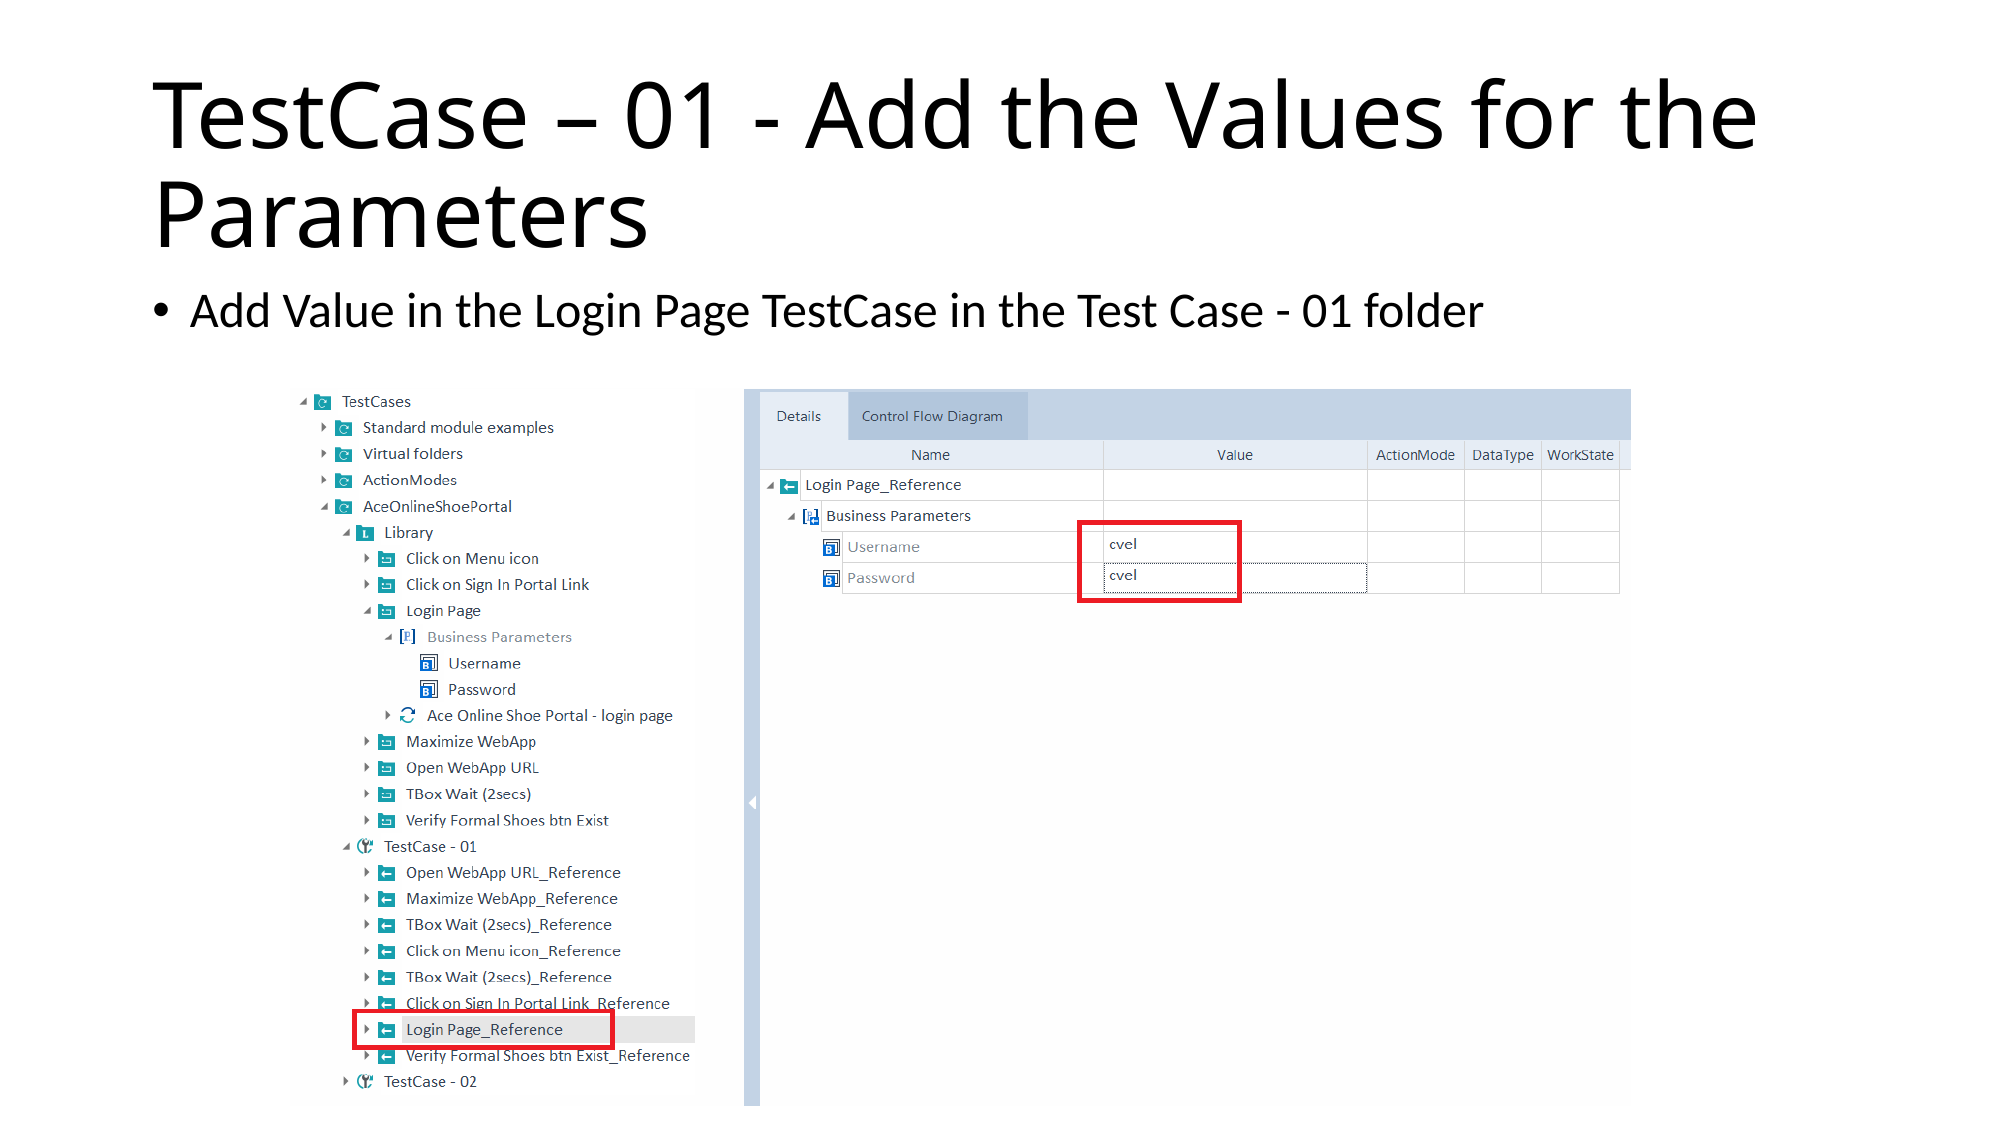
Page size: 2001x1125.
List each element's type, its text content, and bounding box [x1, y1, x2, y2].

picture [290, 388, 1631, 1106]
list Add Value in the Login Page TestCase in the Test Case - 01 folder [137, 277, 1863, 992]
title TestCase – 01 - Add the Values for the Parameters [137, 59, 1960, 278]
